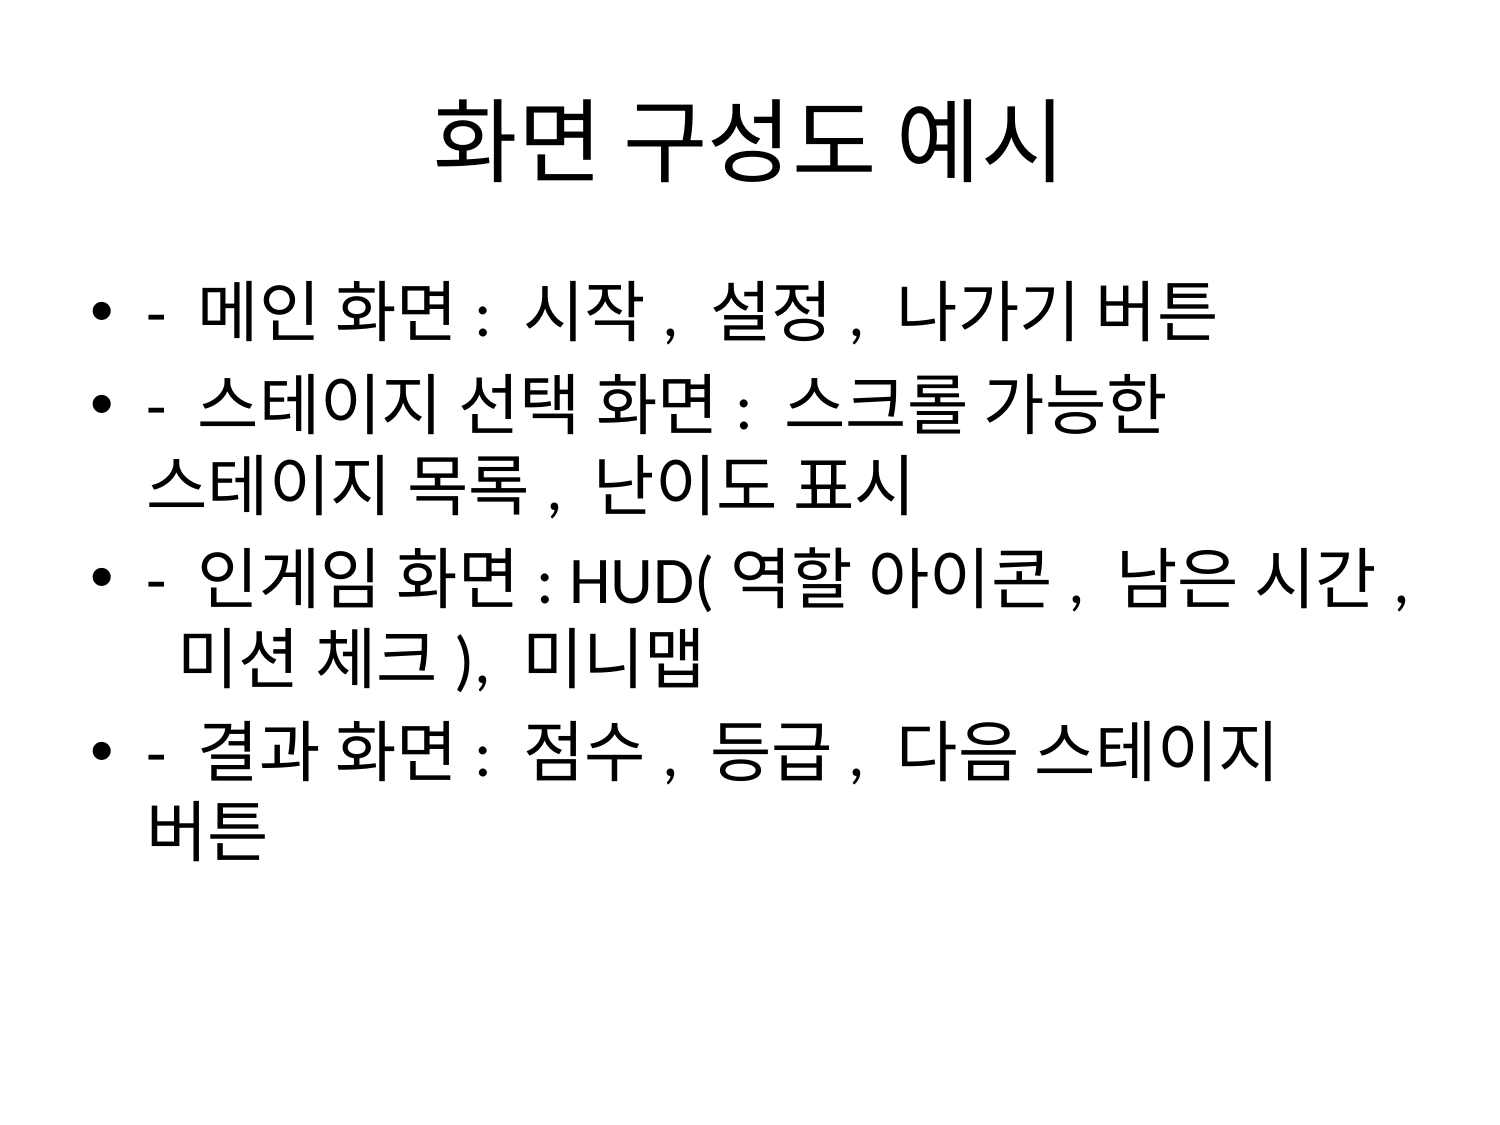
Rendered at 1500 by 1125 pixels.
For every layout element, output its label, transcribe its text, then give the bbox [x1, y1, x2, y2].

list - 메인 화면: 시작, 설정, 나가기 버튼 - 스테이지 선택 화면: 스크롤 가능한 스테이지 목록, 난이도 표시 - 인게임 화면: HUD(역할 아이콘, 남은 시간, 미션 체크), 미니맵 - 결과 화면: 점수, 등급, 다음 스테이지 버튼 [75, 262, 1425, 1005]
title 화면 구성도 예시 [75, 45, 1425, 233]
